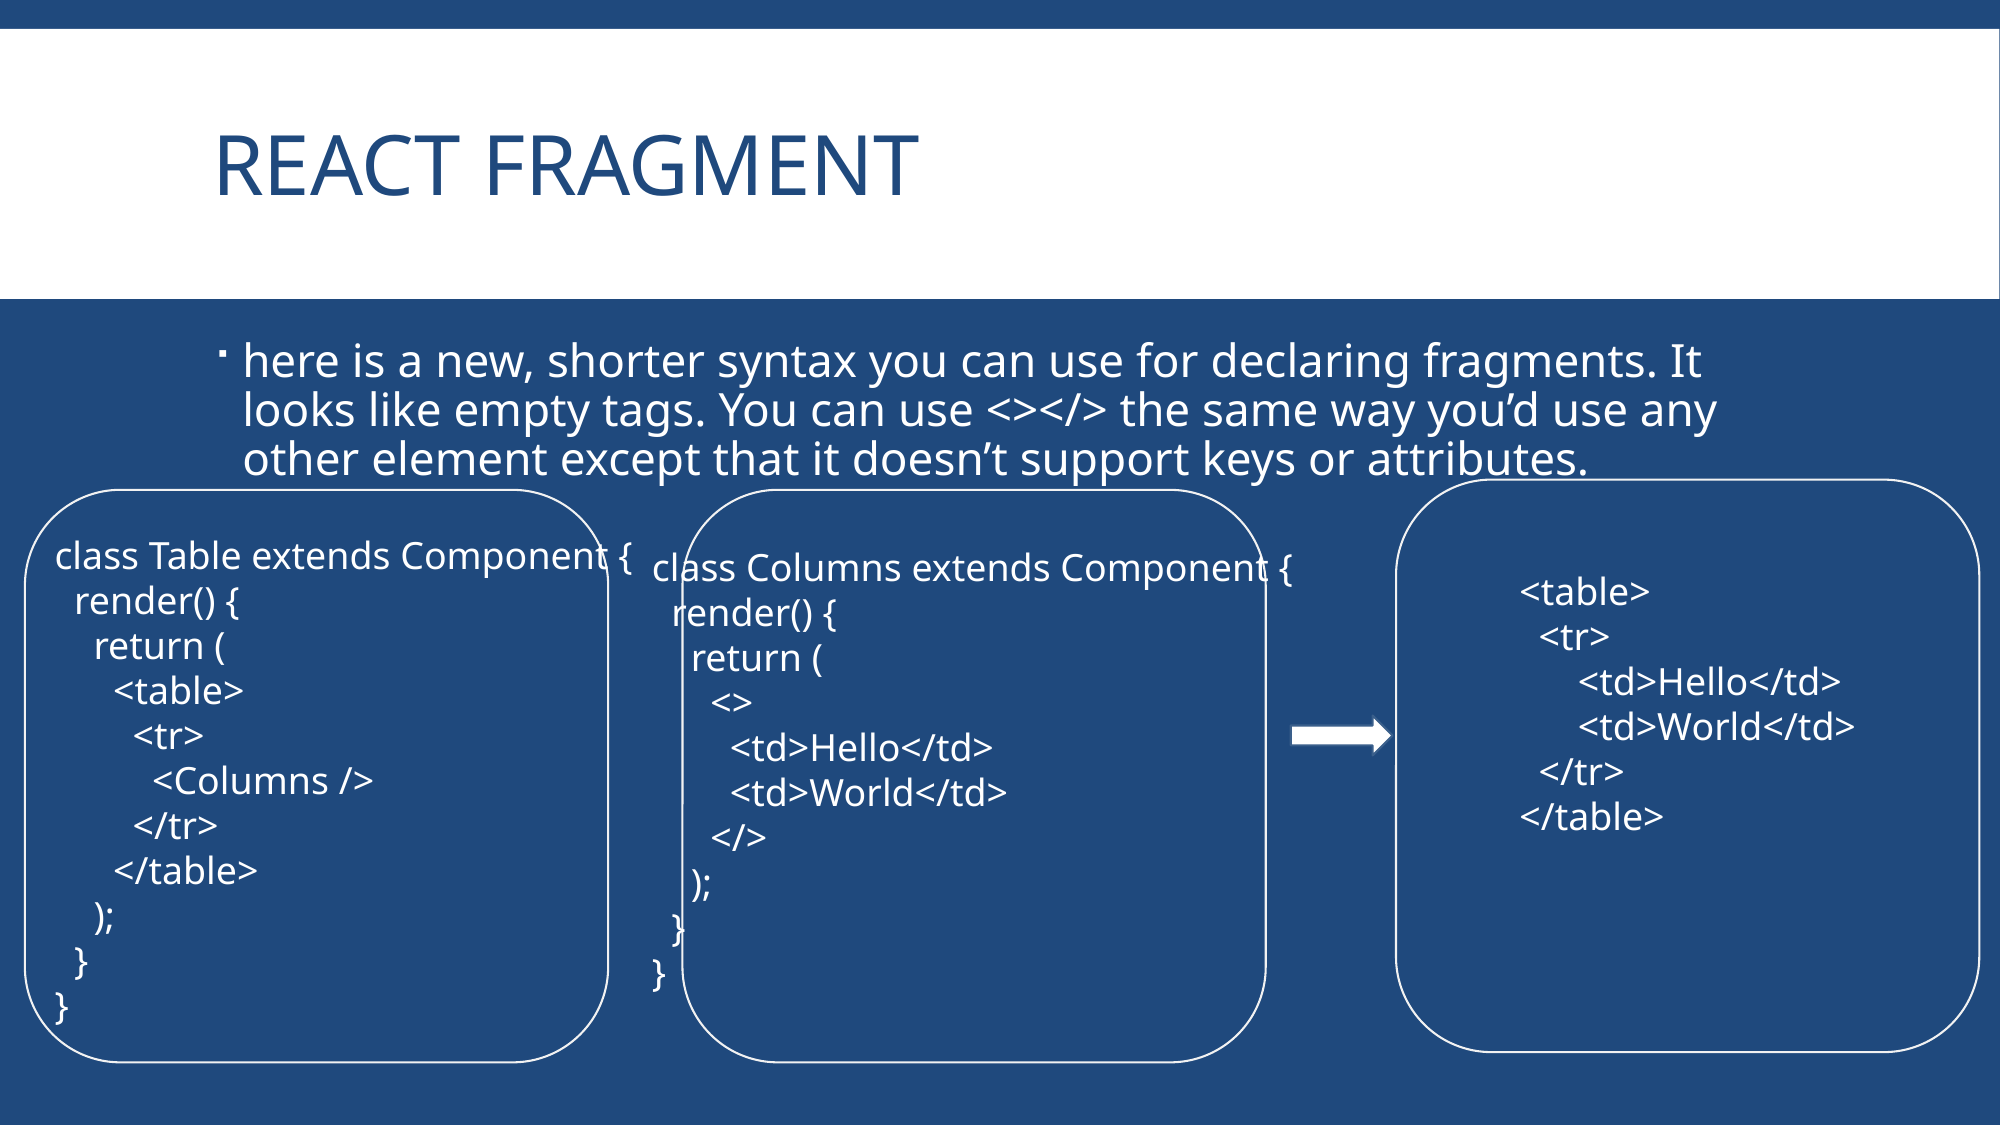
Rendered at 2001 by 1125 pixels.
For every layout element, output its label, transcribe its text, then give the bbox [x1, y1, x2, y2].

text_box [45, 488, 588, 524]
text_box class Columns extends Component { render() { return ( <> <td>Hello</td> <td>World</td> </> ); } } [637, 536, 1309, 1002]
text_box [23, 533, 39, 1019]
text_box [1289, 714, 1394, 757]
text_box [1394, 478, 1981, 1054]
text_box [694, 488, 1254, 536]
text_box class Table extends Component { render() { return ( <table> <tr> <Columns /> </tr> </table> ); } } [39, 524, 683, 1034]
text_box [688, 1002, 1261, 1064]
list here is a new, shorter syntax you can use for declaring fragments. It looks like empty tags. You can use <></> the same way you’d use any other element except that it doesn’t support keys or attributes. [197, 329, 1803, 1020]
text_box <table> <tr> <td>Hello</td> <td>World</td> </tr> </table> [1504, 560, 1871, 845]
text_box [51, 1034, 583, 1064]
title React fragment [197, 46, 1803, 295]
